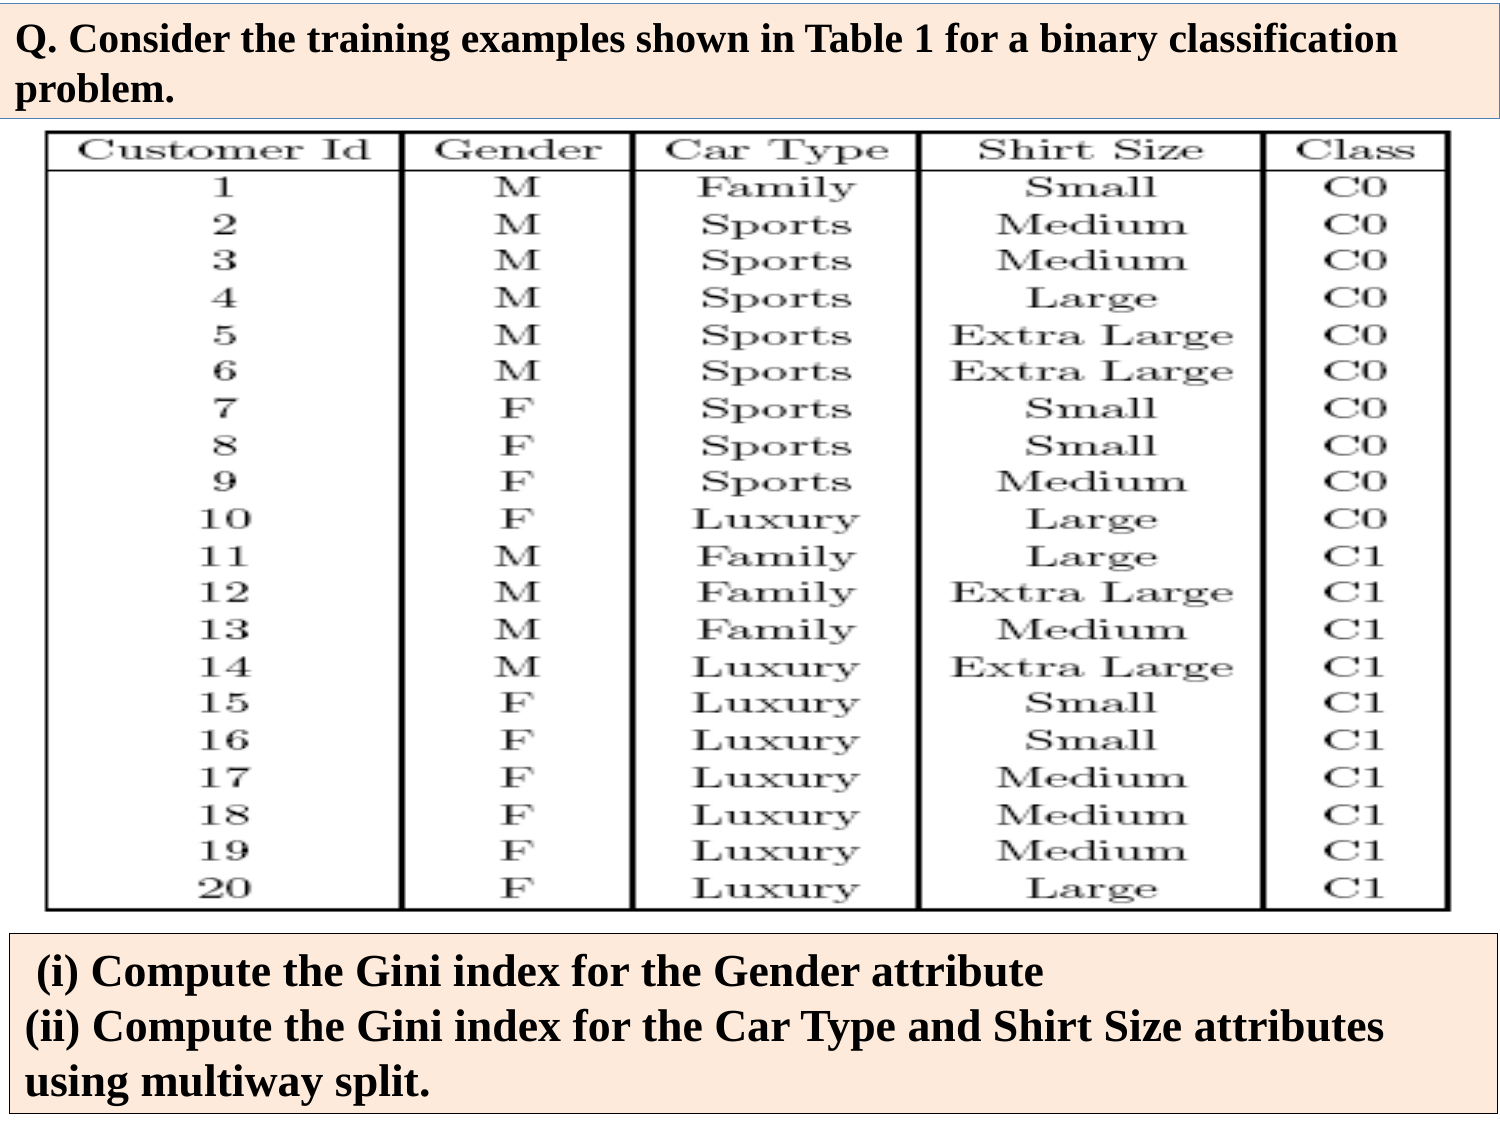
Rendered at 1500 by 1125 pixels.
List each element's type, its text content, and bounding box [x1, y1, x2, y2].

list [3, 119, 1498, 930]
text_box (i) Compute the Gini index for the Gender attribute (ii) Compute the Gini index for the Car Type and Shirt Size attributes using multiway split. [9, 937, 1498, 1114]
text_box Q. Consider the training examples shown in Table 1 for a binary classification problem. [0, 3, 1500, 119]
